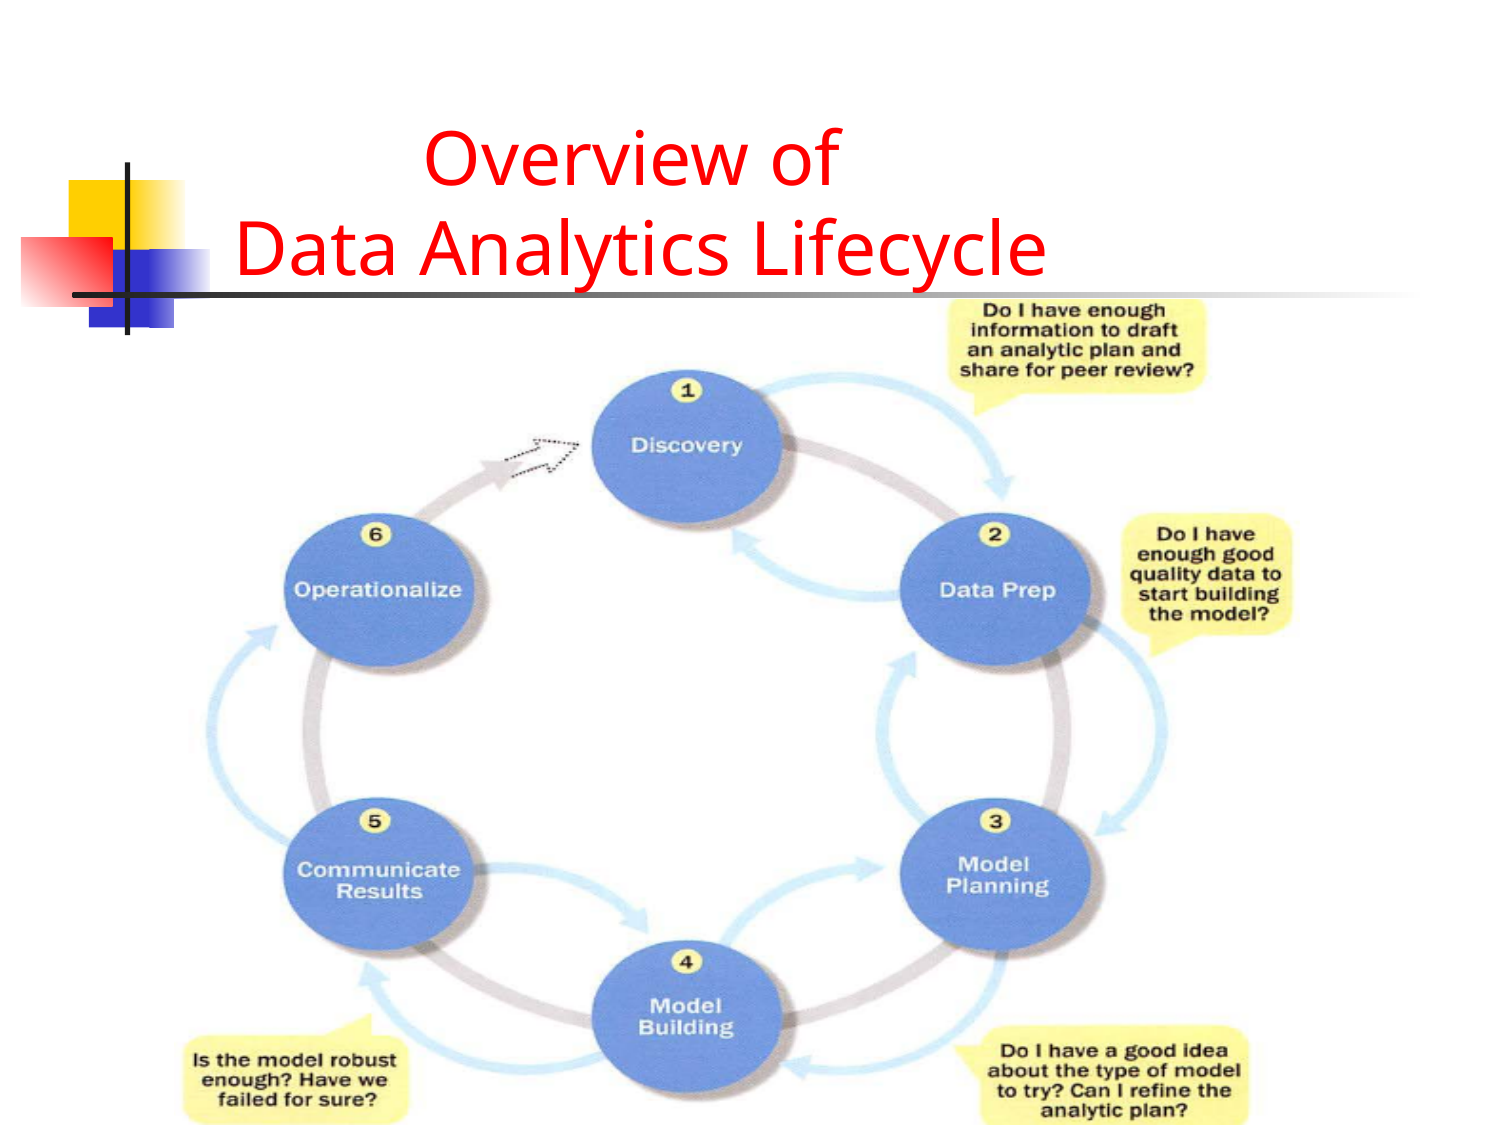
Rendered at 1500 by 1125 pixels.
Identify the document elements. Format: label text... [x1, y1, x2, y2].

picture [174, 299, 1301, 1125]
title Overview of Data Analytics Lifecycle [34, 105, 1248, 299]
